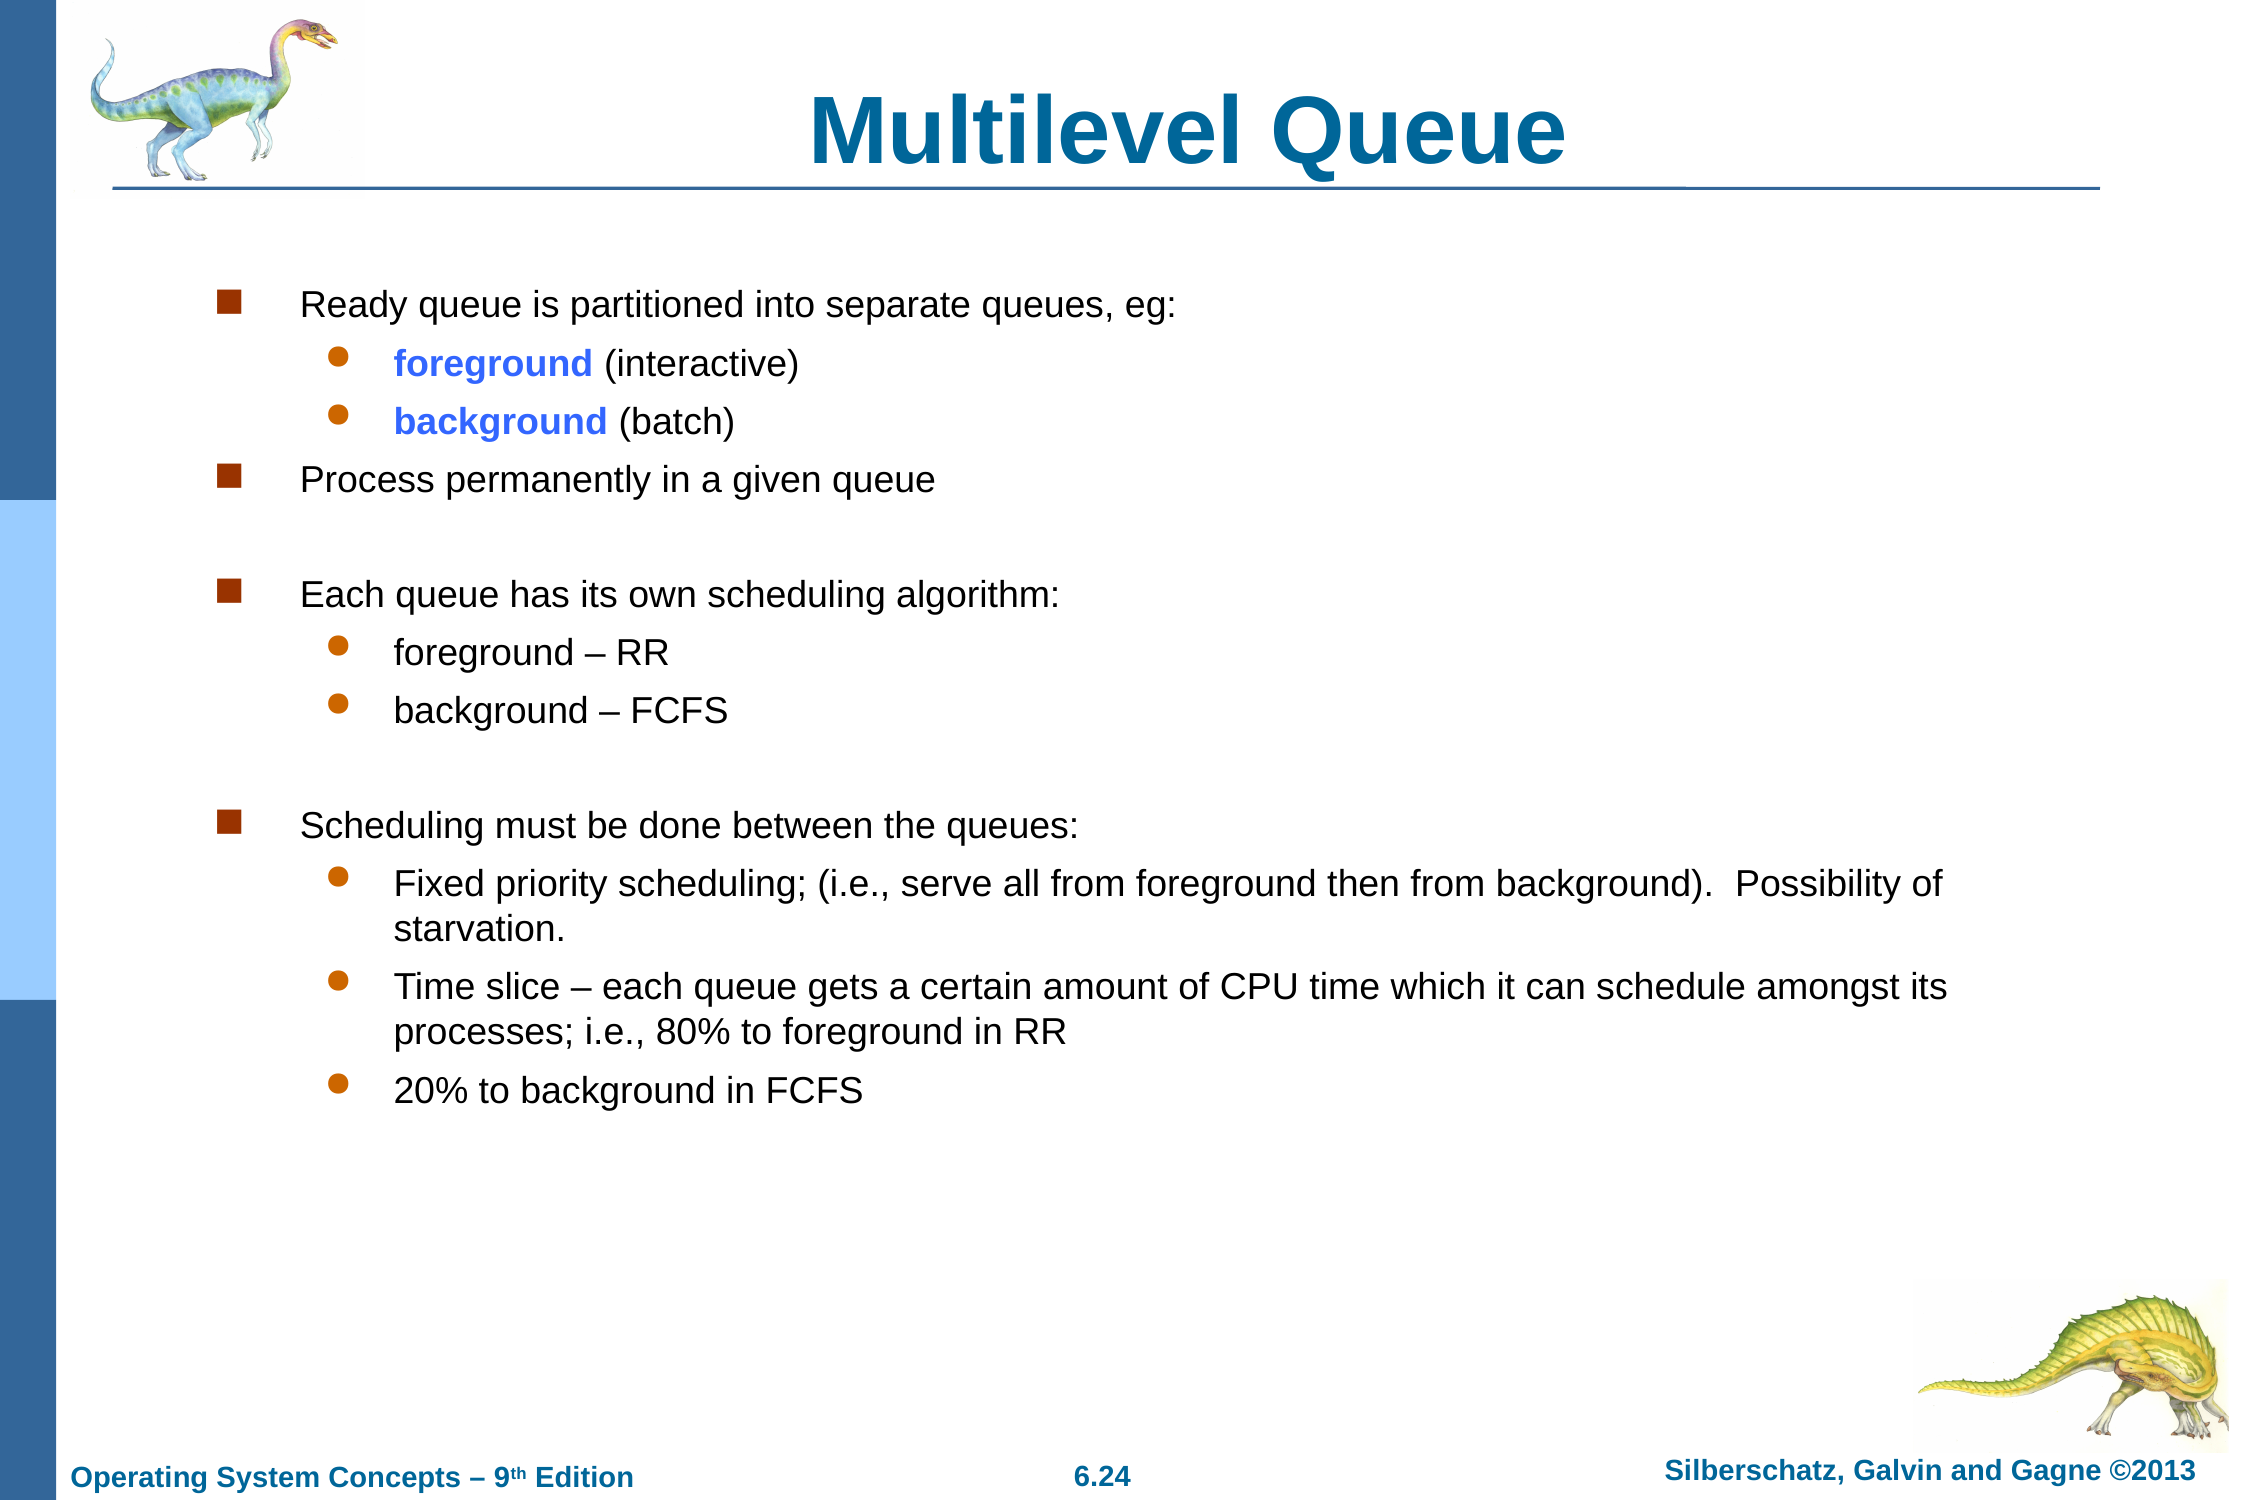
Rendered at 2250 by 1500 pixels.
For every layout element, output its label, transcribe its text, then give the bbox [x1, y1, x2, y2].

picture [1913, 1279, 2229, 1453]
title Multilevel Queue [239, 66, 2138, 193]
picture [70, 0, 365, 199]
list Ready queue is partitioned into separate queues, eg: foreground (interactive) background (batch) Process permanently in a given queue Each queue has its own scheduling algorithm: foreground – RR background – FCFS Scheduling must be done between the queues: Fixed priority scheduling; (i.e., serve all from foreground then from background). Possibility of starvation. Time slice – each queue gets a certain amount of CPU time which it can schedule amongst its processes; i.e., 80% to foreground in RR 20% to background in FCFS [198, 269, 2104, 1412]
